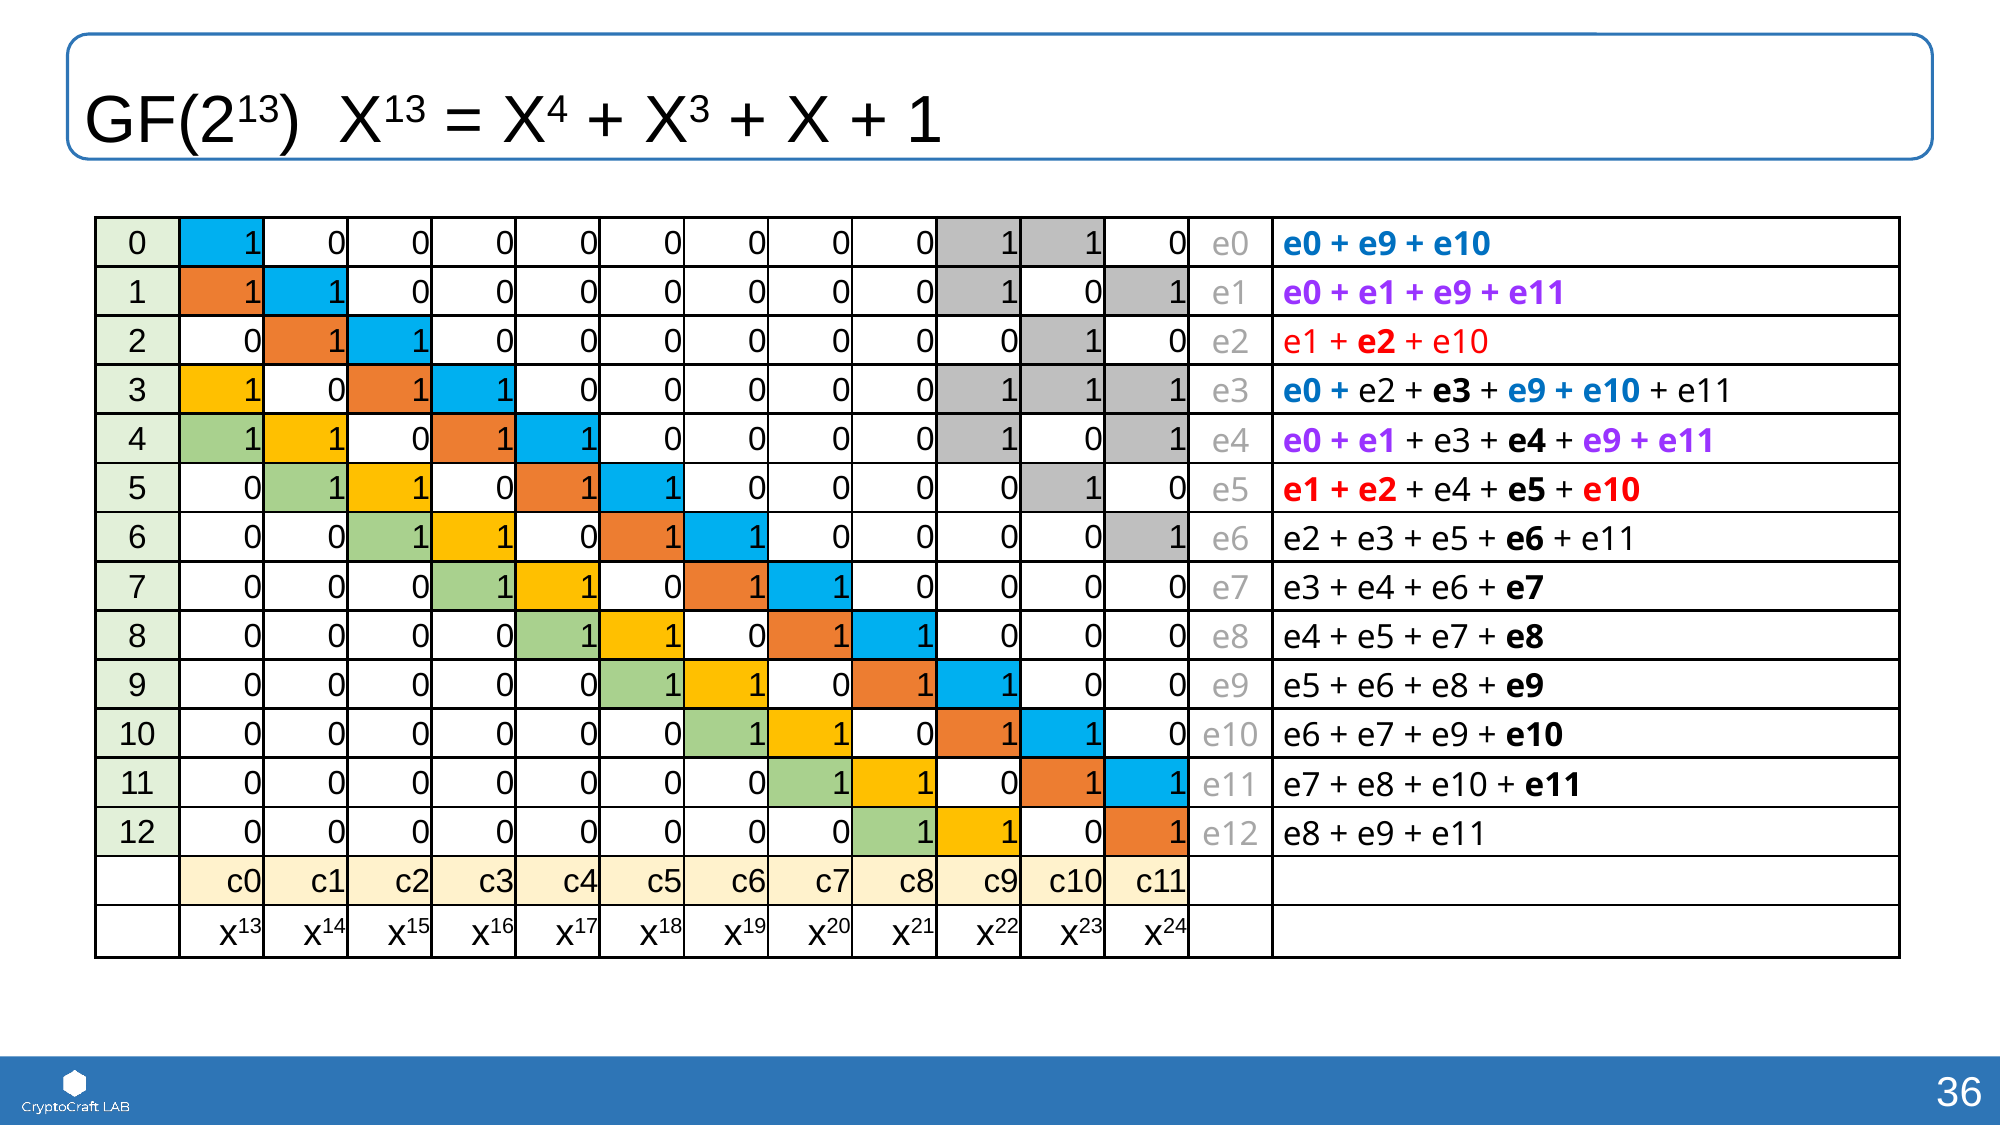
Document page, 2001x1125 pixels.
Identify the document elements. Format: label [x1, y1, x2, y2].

table_cell [1274, 464, 1898, 511]
table_cell [349, 513, 430, 560]
table_header [769, 219, 851, 265]
table_cell [1106, 366, 1187, 412]
table_cell [181, 415, 262, 462]
table_cell [517, 366, 598, 412]
table_cell [685, 661, 767, 707]
table_cell [1022, 612, 1103, 658]
table_cell [601, 563, 683, 609]
table_cell [265, 415, 346, 462]
table_cell [1106, 710, 1187, 756]
table_cell [1190, 759, 1271, 806]
table_header [181, 219, 262, 265]
table_cell [938, 513, 1019, 560]
table_cell [181, 464, 262, 511]
table_cell [685, 513, 767, 560]
table_cell [853, 513, 935, 560]
table_cell [938, 464, 1019, 511]
table_cell [1274, 612, 1898, 658]
table_header [1274, 219, 1898, 265]
table_cell [97, 808, 178, 855]
table_cell [433, 808, 514, 855]
table_cell [433, 268, 514, 314]
table_cell [769, 857, 851, 904]
picture [13, 1061, 138, 1123]
table_cell [685, 366, 767, 412]
table_cell [517, 808, 598, 855]
table_cell [601, 464, 683, 511]
table_cell [349, 317, 430, 363]
table_cell [181, 563, 262, 609]
table_header [1106, 219, 1187, 265]
table_cell [97, 366, 178, 412]
table_cell [181, 906, 262, 956]
table_cell [97, 710, 178, 756]
table_cell [853, 710, 935, 756]
table_cell [1190, 464, 1271, 511]
table_cell [853, 317, 935, 363]
table_cell [349, 415, 430, 462]
table_cell [349, 661, 430, 707]
table_cell [517, 612, 598, 658]
table_header [265, 219, 346, 265]
table_cell [769, 808, 851, 855]
table_cell [1190, 563, 1271, 609]
table_cell [769, 906, 851, 956]
table_cell [853, 906, 935, 956]
table_cell [265, 563, 346, 609]
table_cell [433, 710, 514, 756]
table_cell [853, 563, 935, 609]
table_cell [97, 759, 178, 806]
table_cell [1022, 563, 1103, 609]
table_cell [1022, 808, 1103, 855]
table_cell [181, 857, 262, 904]
table_cell [181, 661, 262, 707]
table_cell [265, 759, 346, 806]
table_cell [853, 661, 935, 707]
table_cell [433, 317, 514, 363]
table_cell [1022, 857, 1103, 904]
table_cell [1274, 759, 1898, 806]
table_cell [517, 906, 598, 956]
table_cell [97, 906, 178, 956]
table_cell [1022, 317, 1103, 363]
table_cell [517, 661, 598, 707]
table_cell [97, 268, 178, 314]
table_cell [517, 317, 598, 363]
table_cell [349, 612, 430, 658]
table_cell [433, 857, 514, 904]
table_cell [1274, 808, 1898, 855]
table_cell [1274, 513, 1898, 560]
table_cell [433, 366, 514, 412]
table_cell [938, 415, 1019, 462]
table_cell [433, 464, 514, 511]
table_cell [433, 513, 514, 560]
table_cell [938, 808, 1019, 855]
table_cell [1106, 759, 1187, 806]
table_cell [265, 710, 346, 756]
table_cell [601, 661, 683, 707]
table_cell [601, 759, 683, 806]
table_cell [1190, 710, 1271, 756]
table_cell [1190, 513, 1271, 560]
table_cell [433, 415, 514, 462]
table_cell [1190, 366, 1271, 412]
table_cell [265, 857, 346, 904]
table_cell [1106, 661, 1187, 707]
table_cell [601, 366, 683, 412]
table_cell [601, 513, 683, 560]
table_cell [1274, 317, 1898, 363]
table_cell [685, 612, 767, 658]
table_header [601, 219, 683, 265]
table_cell [938, 563, 1019, 609]
table_cell [181, 513, 262, 560]
table_cell [601, 317, 683, 363]
table_cell [1274, 366, 1898, 412]
table_cell [938, 857, 1019, 904]
table_cell [853, 268, 935, 314]
table_cell [938, 317, 1019, 363]
table_cell [1106, 513, 1187, 560]
table_header [938, 219, 1019, 265]
table_cell [685, 710, 767, 756]
table_cell [97, 415, 178, 462]
table_header [853, 219, 935, 265]
table_cell [1190, 612, 1271, 658]
table_cell [685, 415, 767, 462]
table_cell [349, 563, 430, 609]
table_cell [601, 268, 683, 314]
table_cell [1190, 415, 1271, 462]
table_cell [938, 661, 1019, 707]
table_cell [181, 759, 262, 806]
table_cell [1274, 906, 1898, 956]
table_cell [1190, 661, 1271, 707]
table_cell [265, 366, 346, 412]
table_cell [1022, 366, 1103, 412]
table_cell [685, 317, 767, 363]
table_cell [769, 759, 851, 806]
table_cell [769, 710, 851, 756]
table_cell [769, 513, 851, 560]
table_cell [517, 563, 598, 609]
table_cell [349, 464, 430, 511]
table_header [517, 219, 598, 265]
table_cell [1022, 415, 1103, 462]
table_cell [769, 317, 851, 363]
table_cell [938, 612, 1019, 658]
table_cell [601, 857, 683, 904]
table_cell [769, 661, 851, 707]
table_cell [433, 661, 514, 707]
table_cell [433, 759, 514, 806]
table_cell [938, 366, 1019, 412]
table_cell [181, 268, 262, 314]
table_cell [1106, 808, 1187, 855]
table_cell [517, 464, 598, 511]
table_cell [1274, 563, 1898, 609]
table_header [349, 219, 430, 265]
table_cell [601, 612, 683, 658]
table_cell [1106, 906, 1187, 956]
table_cell [349, 808, 430, 855]
table_cell [1274, 415, 1898, 462]
table_cell [97, 612, 178, 658]
table_cell [1274, 857, 1898, 904]
table_cell [97, 857, 178, 904]
table_cell [1022, 906, 1103, 956]
table_cell [769, 415, 851, 462]
table_cell [265, 906, 346, 956]
table_cell [433, 563, 514, 609]
table_cell [685, 759, 767, 806]
table_cell [1022, 464, 1103, 511]
table_cell [853, 808, 935, 855]
table_cell [265, 317, 346, 363]
table_header [685, 219, 767, 265]
table_cell [853, 612, 935, 658]
table_header [1022, 219, 1103, 265]
table_header [97, 219, 178, 265]
table_cell [1106, 563, 1187, 609]
table_cell [853, 464, 935, 511]
table_cell [1190, 317, 1271, 363]
table_cell [601, 415, 683, 462]
table_cell [685, 563, 767, 609]
table_cell [853, 857, 935, 904]
table_cell [181, 710, 262, 756]
table_cell [1022, 759, 1103, 806]
table_cell [181, 317, 262, 363]
table_cell [938, 906, 1019, 956]
table_cell [349, 906, 430, 956]
table_cell [349, 759, 430, 806]
table_cell [1022, 268, 1103, 314]
table_cell [1106, 415, 1187, 462]
table_cell [349, 710, 430, 756]
table_cell [601, 906, 683, 956]
table_cell [517, 268, 598, 314]
table_cell [1274, 661, 1898, 707]
table_cell [97, 563, 178, 609]
table_cell [265, 464, 346, 511]
table_cell [853, 759, 935, 806]
table_cell [769, 563, 851, 609]
table_cell [685, 906, 767, 956]
table_cell [938, 759, 1019, 806]
table_cell [181, 366, 262, 412]
table_cell [769, 366, 851, 412]
table_cell [1106, 612, 1187, 658]
table_cell [433, 612, 514, 658]
table_cell [265, 513, 346, 560]
table_cell [349, 268, 430, 314]
table_cell [517, 513, 598, 560]
table_cell [265, 808, 346, 855]
table_cell [1274, 710, 1898, 756]
table_header [433, 219, 514, 265]
table_cell [1190, 808, 1271, 855]
table_cell [1190, 906, 1271, 956]
table_cell [1022, 513, 1103, 560]
table_cell [601, 808, 683, 855]
table_cell [769, 612, 851, 658]
table_cell [265, 268, 346, 314]
table_cell [685, 268, 767, 314]
table_cell [97, 513, 178, 560]
table_cell [517, 759, 598, 806]
table_cell [769, 268, 851, 314]
table_cell [97, 661, 178, 707]
table_cell [1190, 857, 1271, 904]
table_header [1190, 219, 1271, 265]
table_cell [1274, 268, 1898, 314]
table_cell [1022, 661, 1103, 707]
table_cell [349, 366, 430, 412]
table_cell [97, 317, 178, 363]
table_cell [97, 464, 178, 511]
table_cell [517, 415, 598, 462]
table_cell [265, 612, 346, 658]
table_cell [1106, 857, 1187, 904]
table_cell [685, 464, 767, 511]
table_cell [265, 661, 346, 707]
table_cell [938, 710, 1019, 756]
table_cell [1106, 464, 1187, 511]
table_cell [1106, 268, 1187, 314]
table_cell [769, 464, 851, 511]
table_cell [517, 710, 598, 756]
table_cell [433, 906, 514, 956]
table_cell [1106, 317, 1187, 363]
table_cell [853, 415, 935, 462]
table_cell [938, 268, 1019, 314]
table_cell [853, 366, 935, 412]
table_cell [1022, 710, 1103, 756]
table_cell [685, 808, 767, 855]
text_box [69, 33, 1935, 159]
table_cell [181, 612, 262, 658]
table_cell [685, 857, 767, 904]
table_cell [181, 808, 262, 855]
table_cell [1190, 268, 1271, 314]
table_cell [517, 857, 598, 904]
table_cell [349, 857, 430, 904]
table_cell [601, 710, 683, 756]
